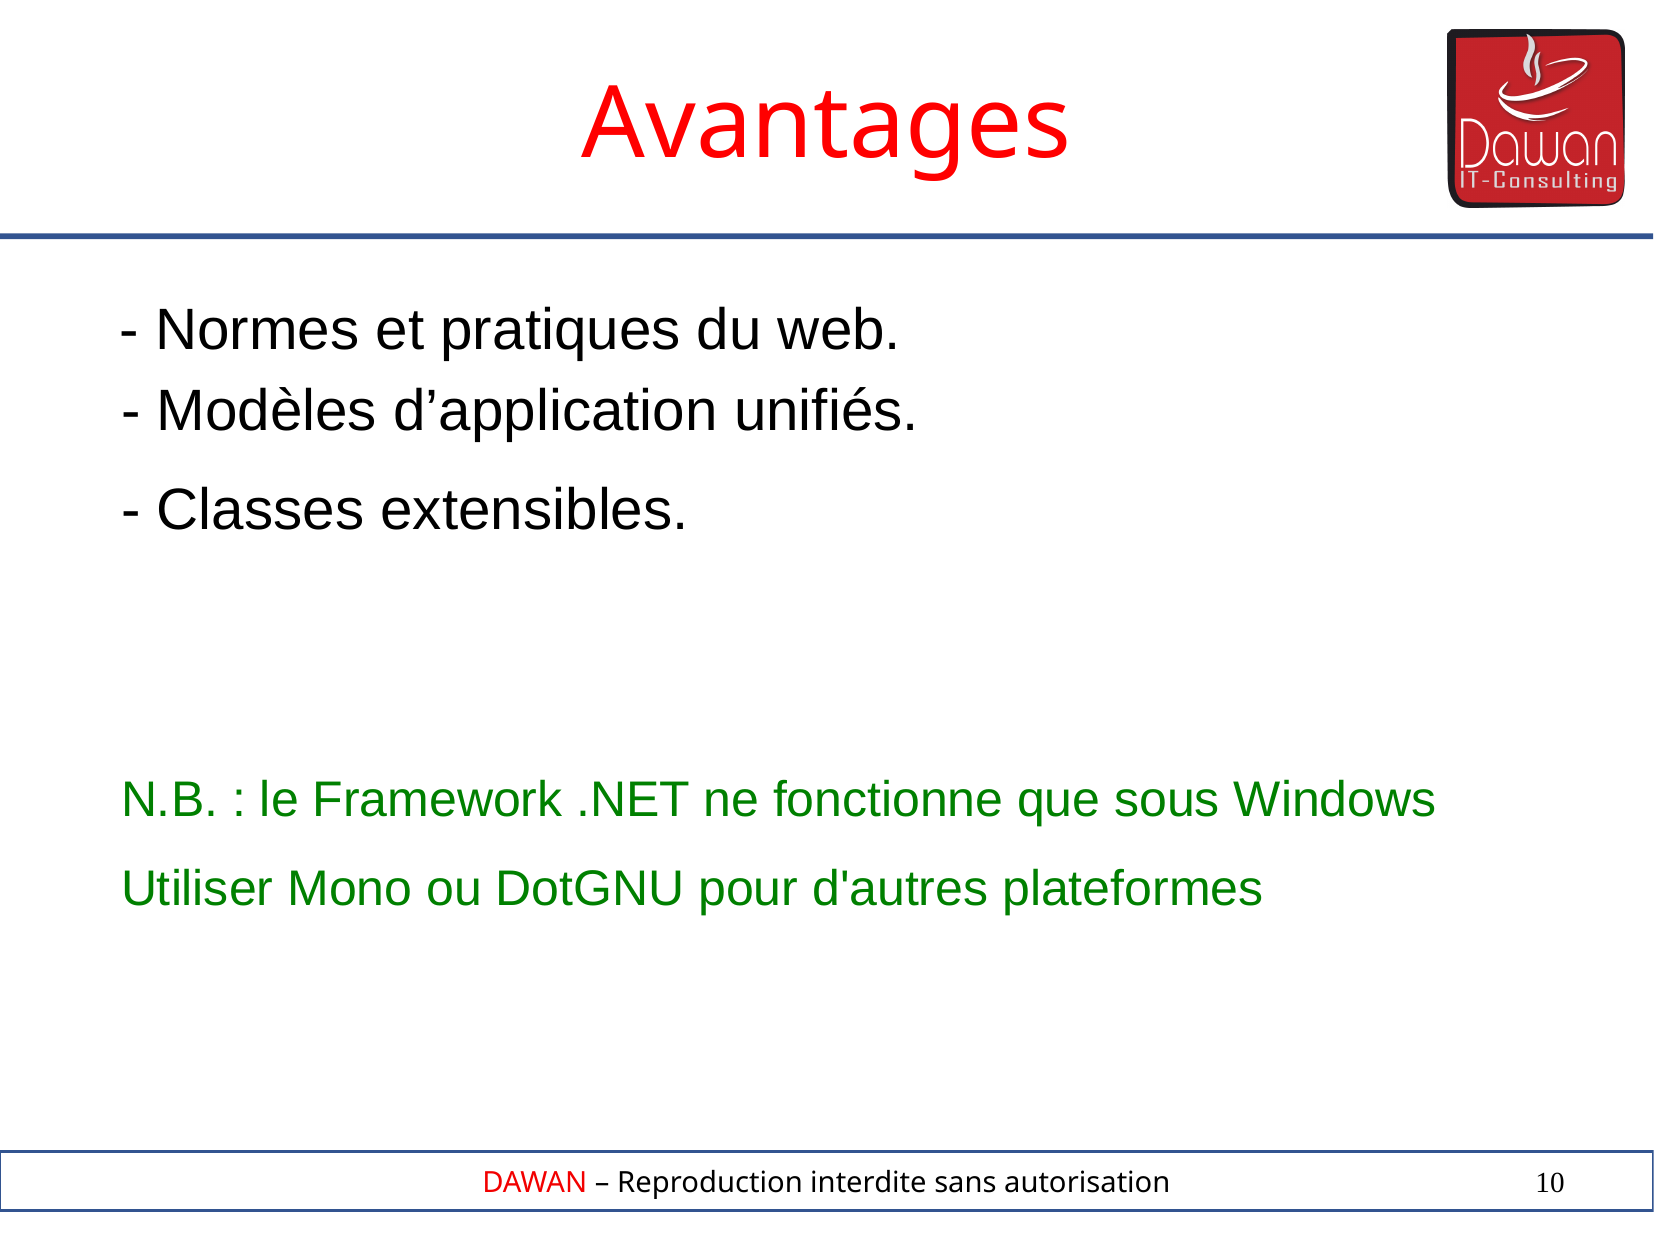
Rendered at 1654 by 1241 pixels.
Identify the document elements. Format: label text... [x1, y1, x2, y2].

picture [1447, 29, 1625, 208]
slide_number 10 [1185, 1163, 1565, 1228]
text_box Avantages [88, 50, 1565, 182]
text_box - Normes et pratiques du web. - Modèles d’application unifiés. - Classes extensibles. N.B. : le Framework .NET ne fonctionne que sous Windows Utiliser Mono ou DotGNU pour d'autres plateformes [88, 283, 1536, 857]
